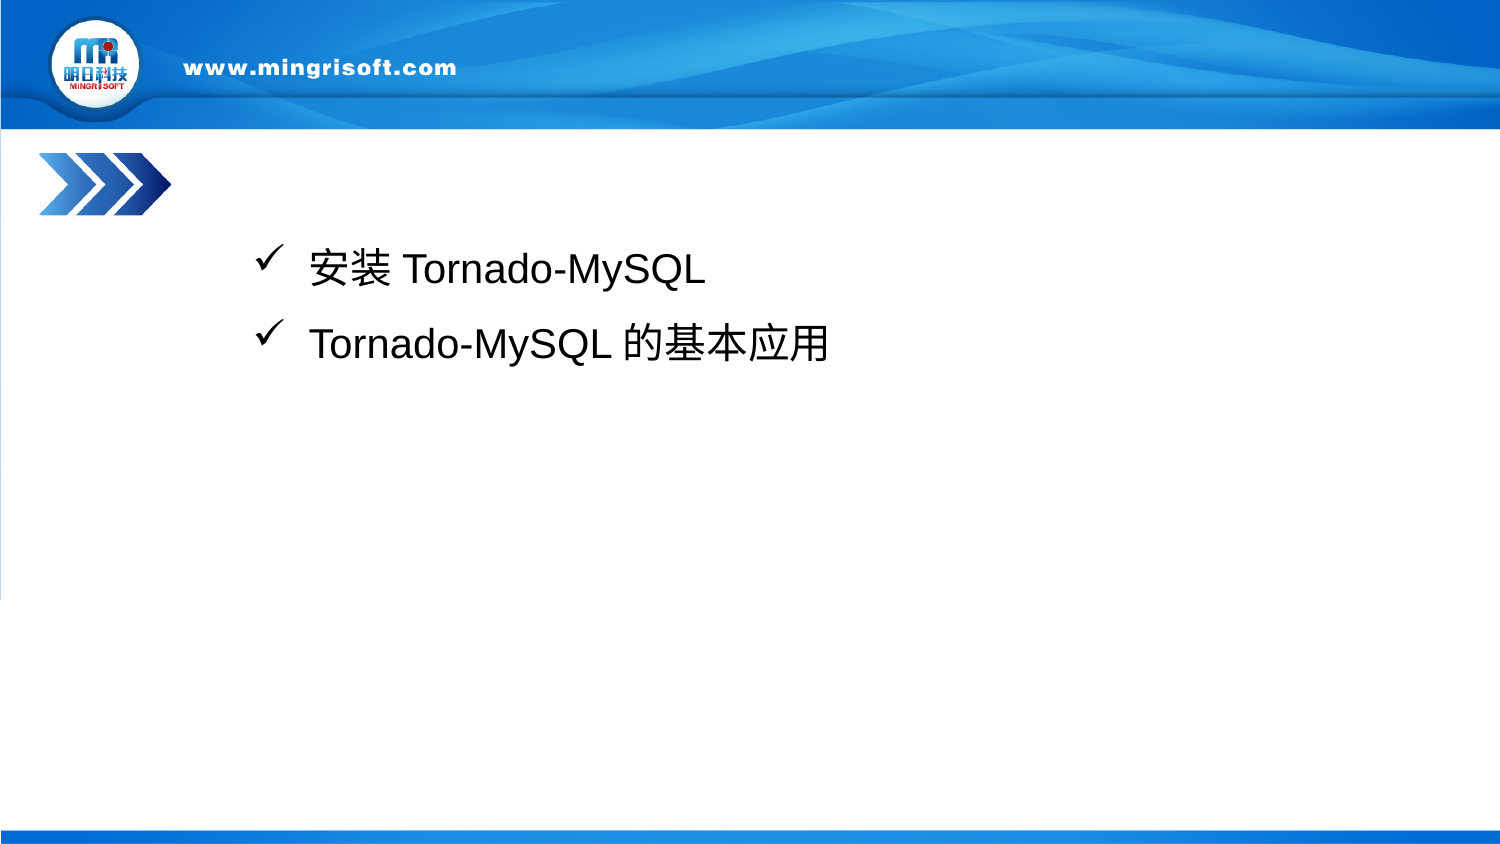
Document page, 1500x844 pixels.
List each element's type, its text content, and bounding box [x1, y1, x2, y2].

text_box 安装Tornado-MySQL Tornado-MySQL的基本应用 [237, 209, 1050, 449]
picture [0, 0, 1500, 844]
